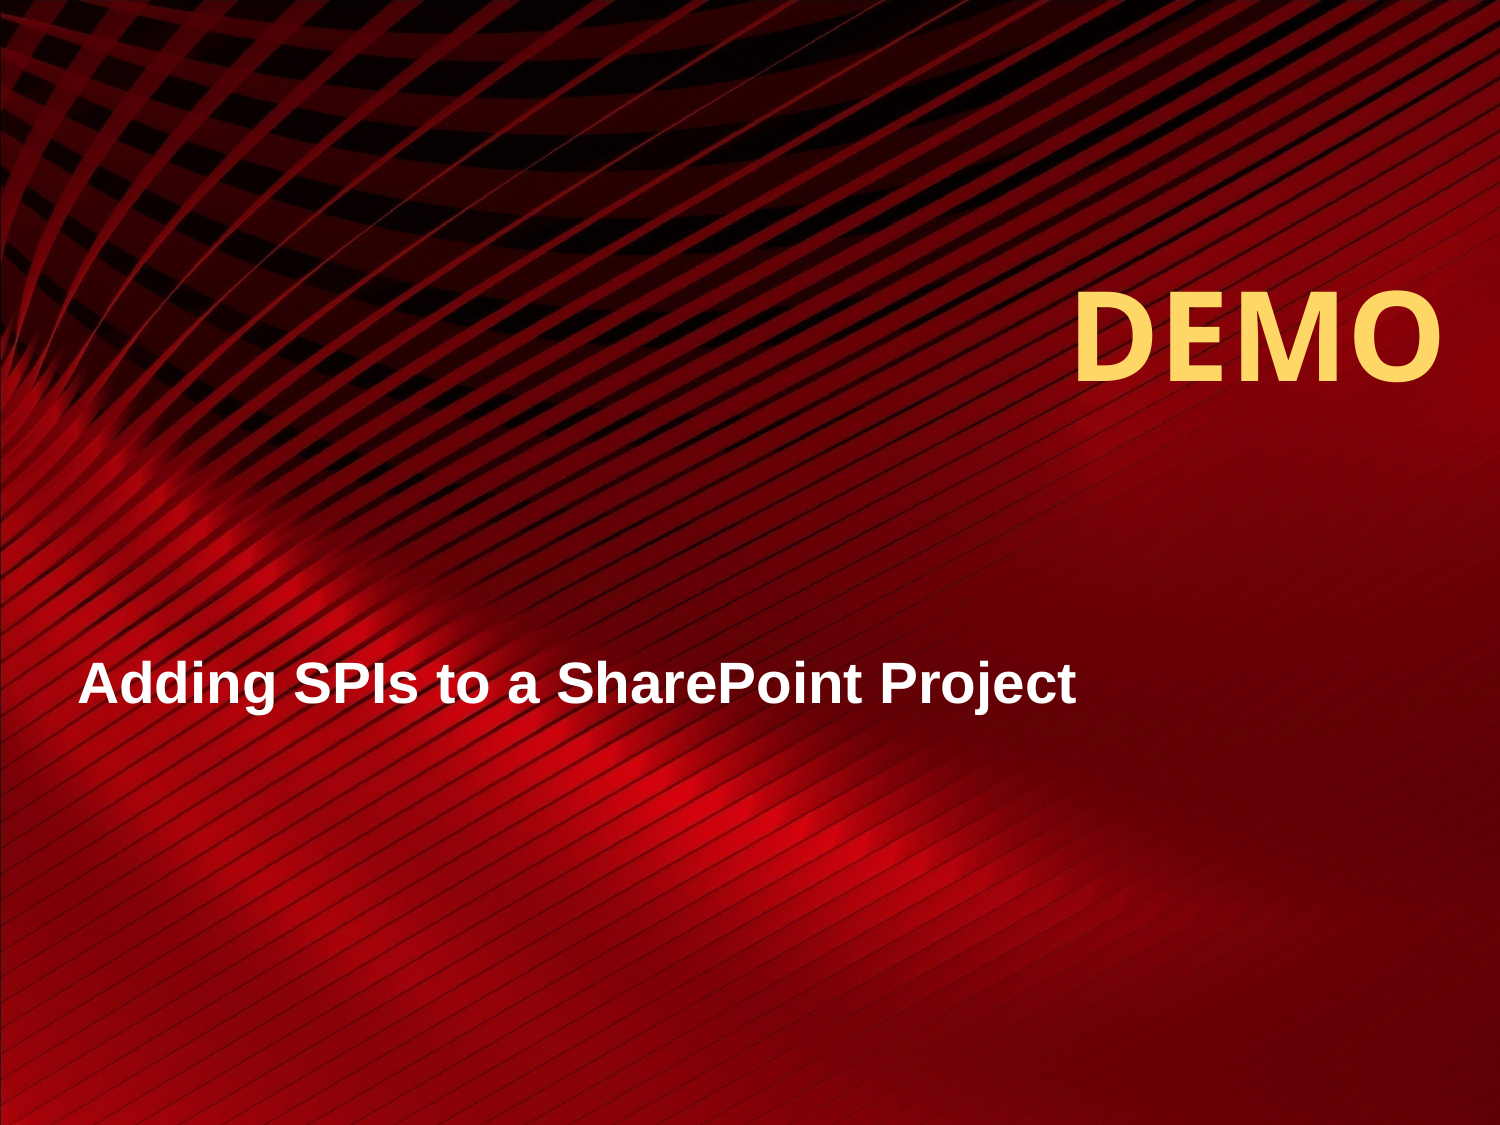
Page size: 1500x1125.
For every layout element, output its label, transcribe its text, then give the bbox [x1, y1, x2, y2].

list Adding SPIs to a SharePoint Project [62, 637, 1213, 813]
title DEMO [50, 262, 1463, 400]
picture [0, 0, 1500, 1125]
